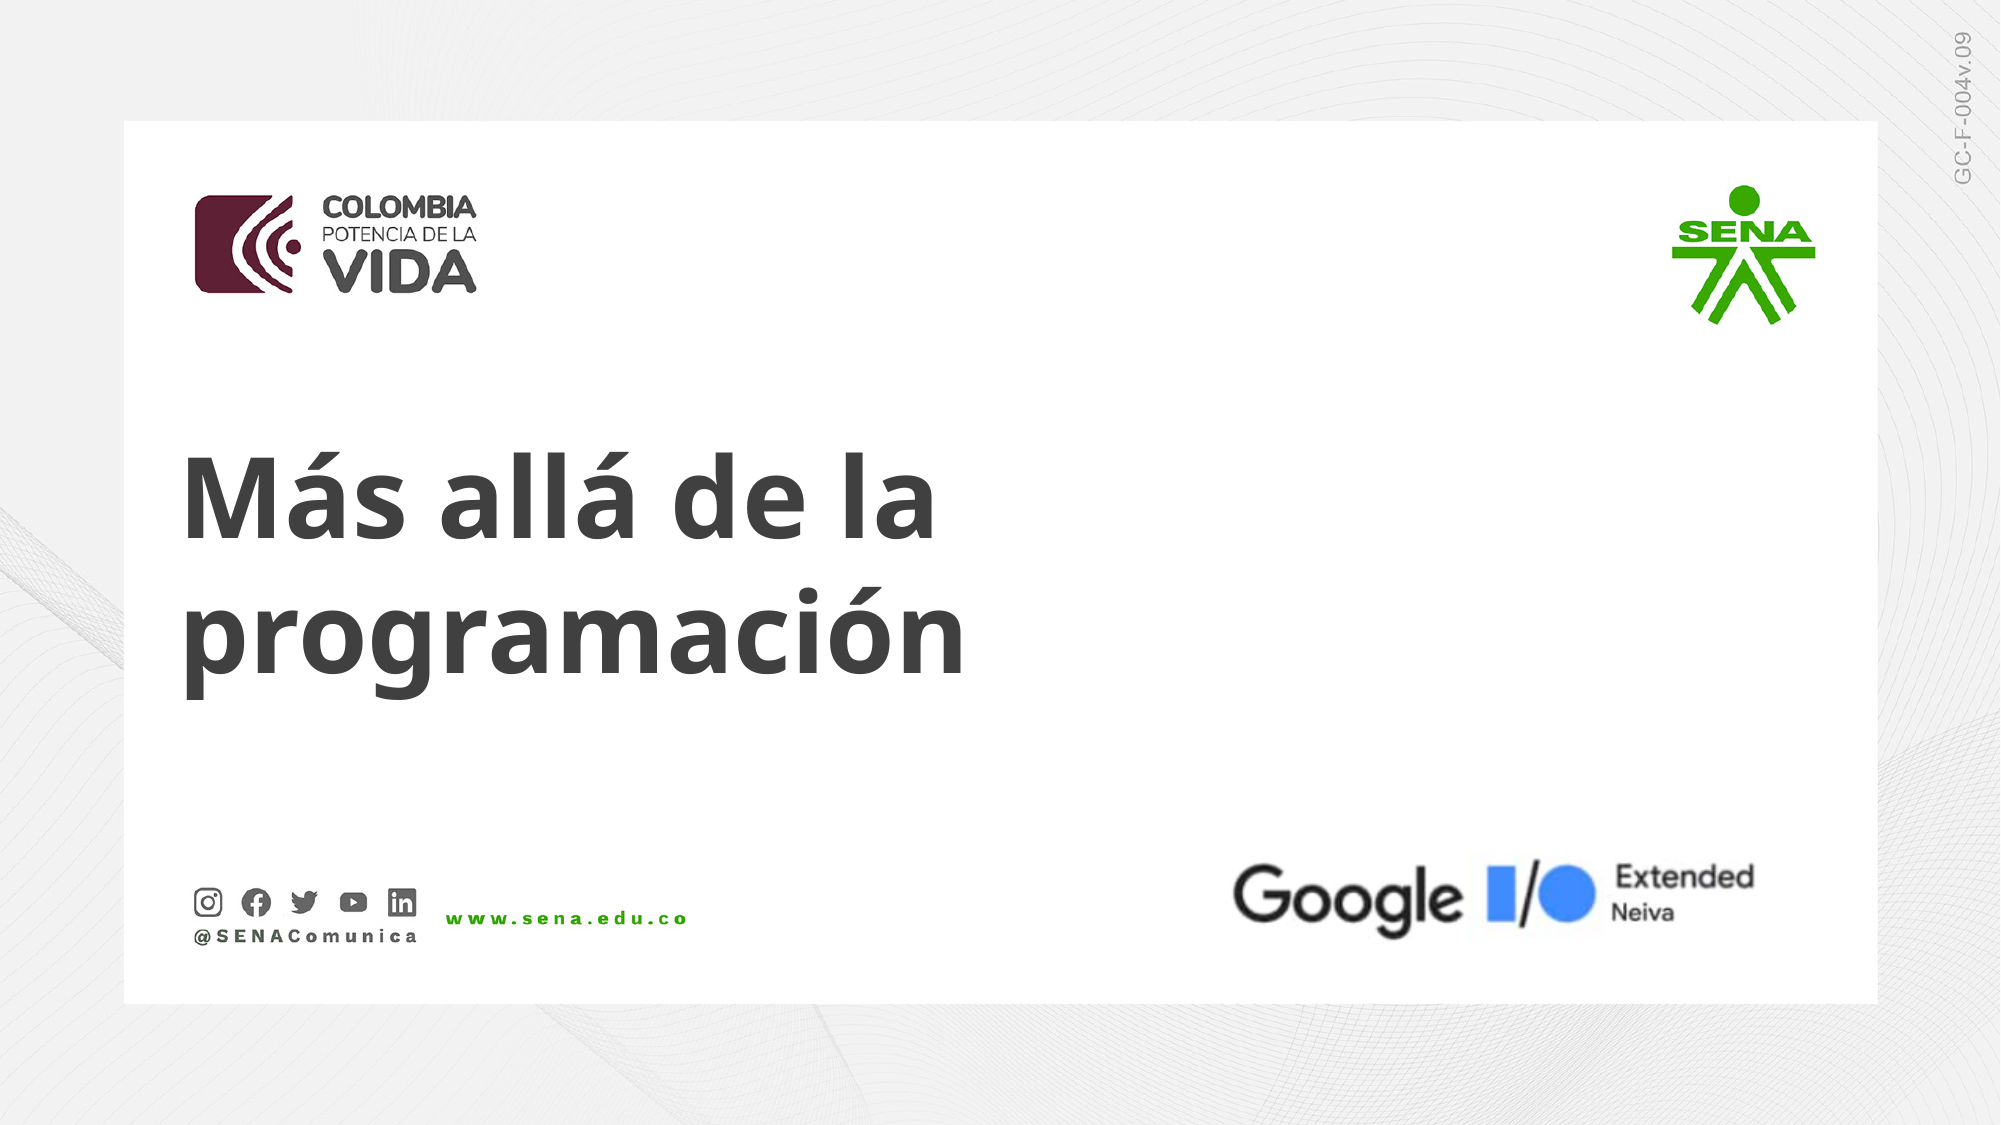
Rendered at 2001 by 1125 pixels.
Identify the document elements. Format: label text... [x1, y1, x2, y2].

picture [0, 0, 2001, 1125]
text_box Más allá de la programación [163, 418, 1222, 704]
